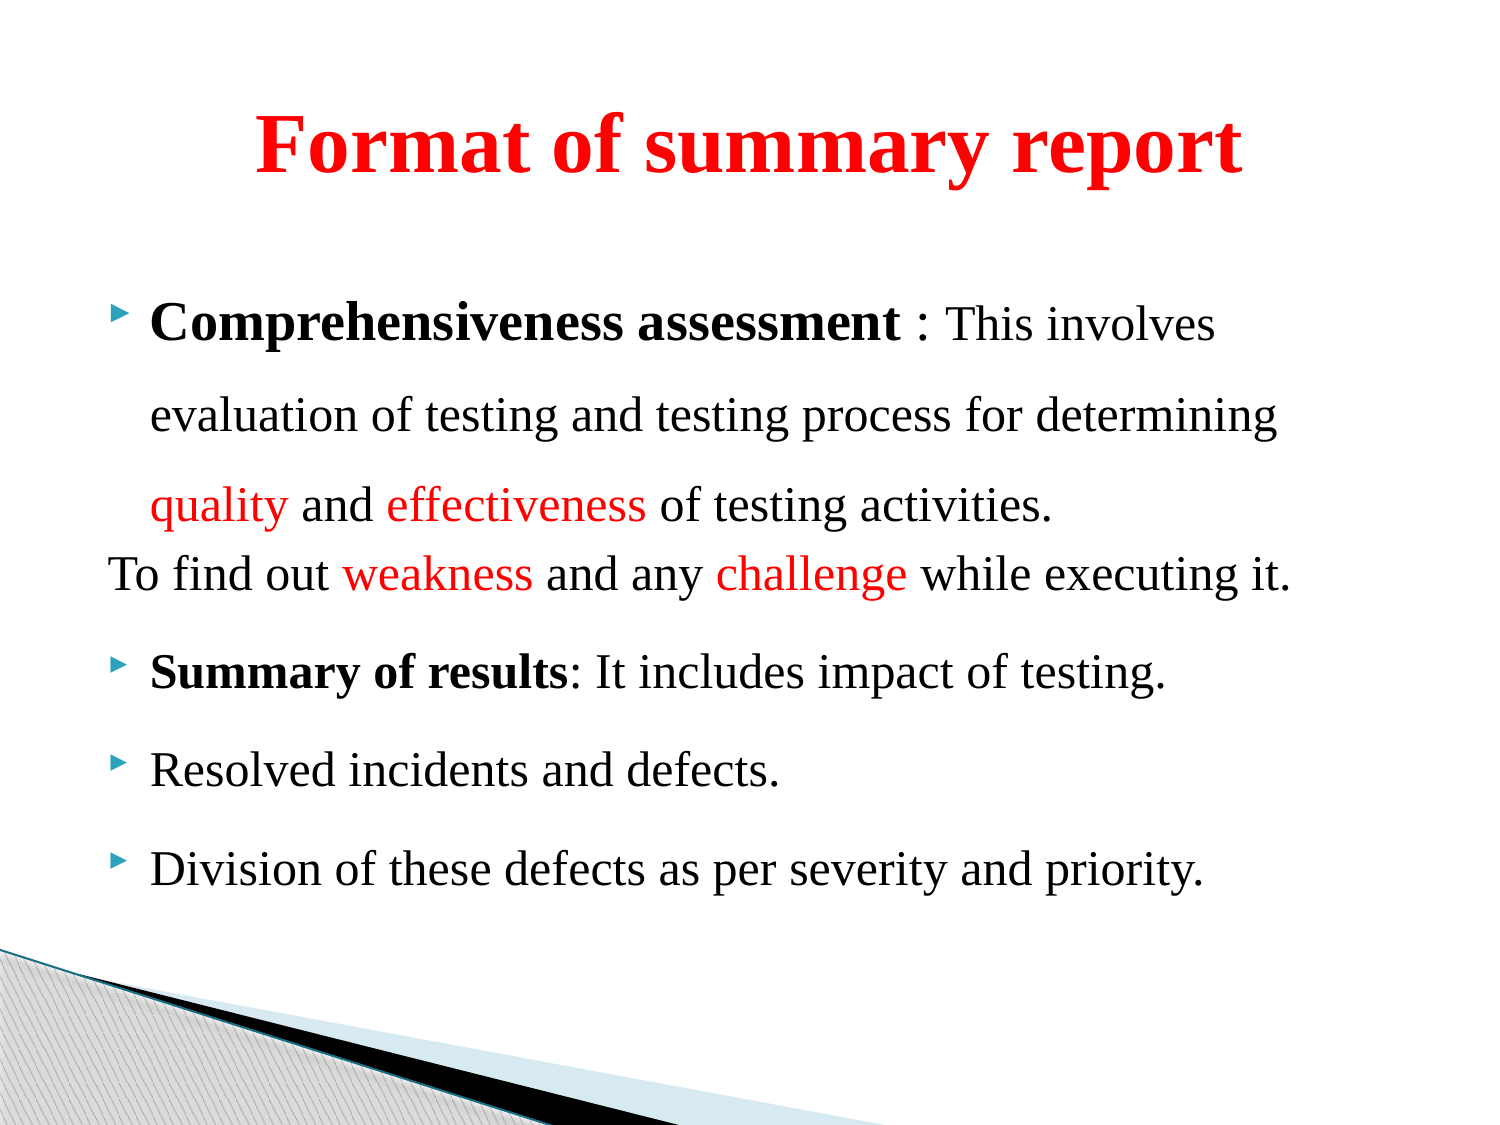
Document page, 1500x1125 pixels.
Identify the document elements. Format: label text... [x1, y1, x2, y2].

title Format of summary report [75, 45, 1425, 233]
list Comprehensiveness assessment : This involves evaluation of testing and testing process for determining quality and effectiveness of testing activities. To find out weakness and any challenge while executing it. Summary of results: It includes impact of testing. Resolved incidents and defects. Division of these defects as per severity and priority. [75, 243, 1425, 986]
